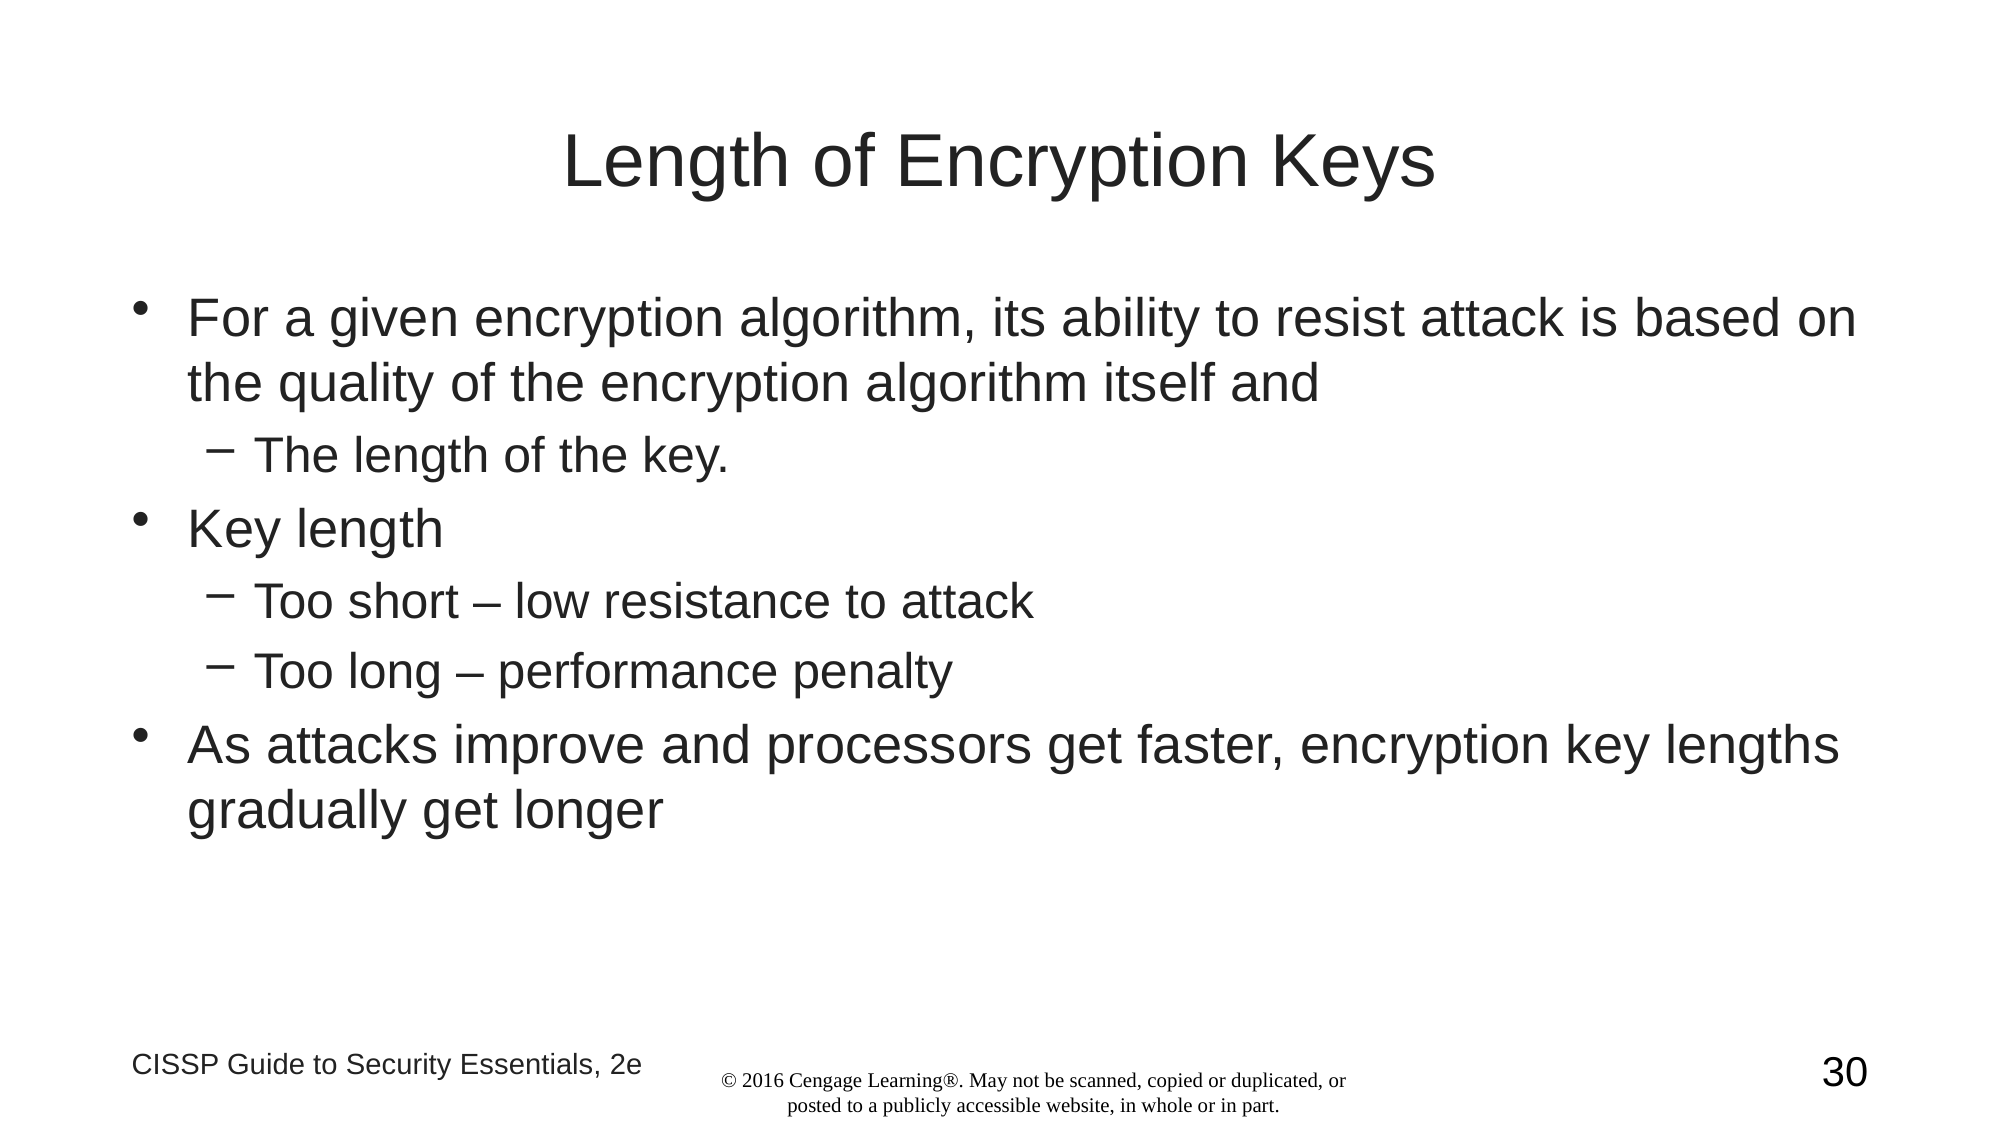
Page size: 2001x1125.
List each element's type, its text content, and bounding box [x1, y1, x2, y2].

list For a given encryption algorithm, its ability to resist attack is based on the quality of the encryption algorithm itself and The length of the key. Key length Too short – low resistance to attack Too long – performance penalty As attacks improve and processors get faster, encryption key lengths gradually get longer [116, 275, 1884, 1025]
footer CISSP Guide to Security Essentials, 2e [116, 1037, 1251, 1101]
slide_number 30 [1766, 1037, 1884, 1101]
text_box © 2016 Cengage Learning®. May not be scanned, copied or duplicated, or posted to a publicly accessible website, in whole or in part. [677, 1059, 1390, 1125]
title Length of Encryption Keys [116, 62, 1884, 250]
